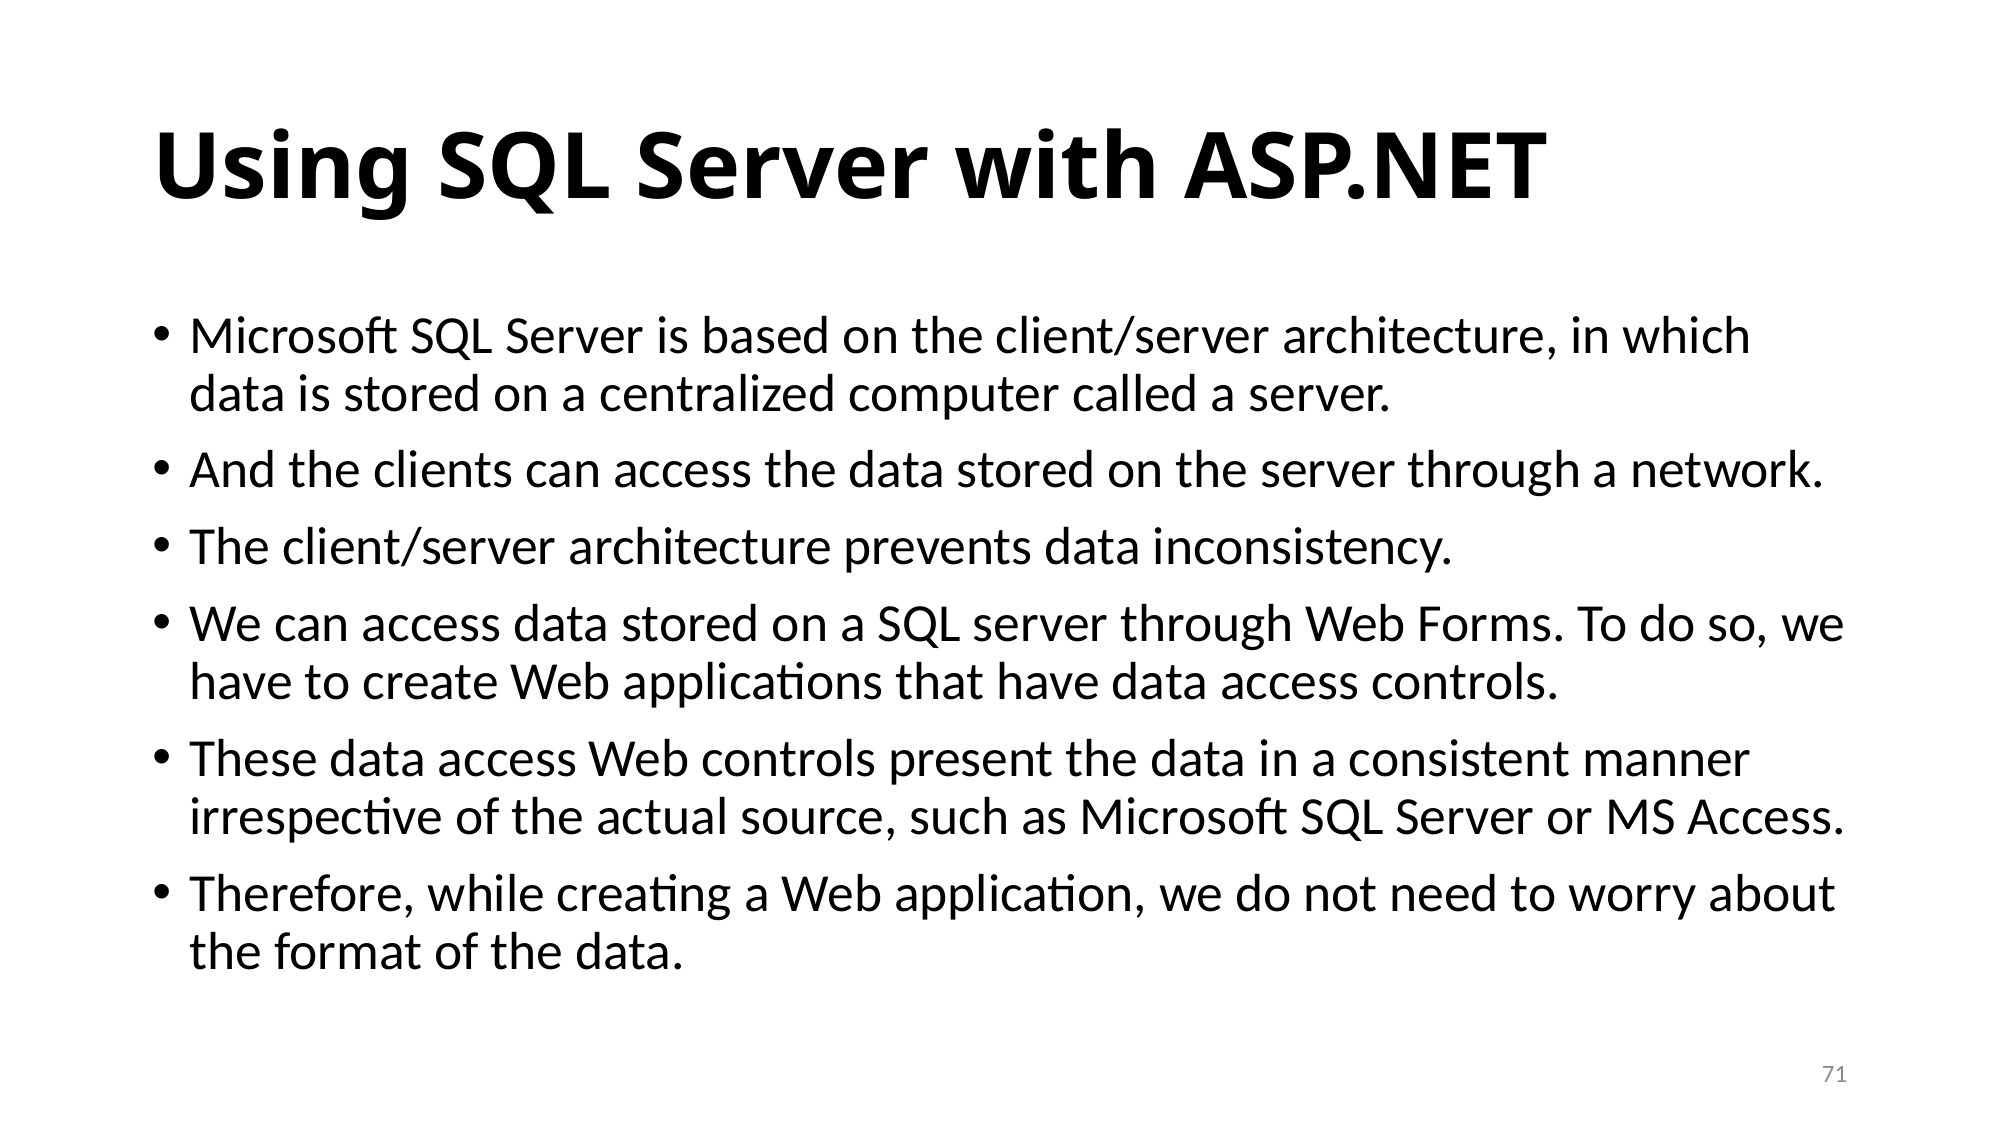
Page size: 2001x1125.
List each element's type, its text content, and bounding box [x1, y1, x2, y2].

list Microsoft SQL Server is based on the client/server architecture, in which data is stored on a centralized computer called a server. And the clients can access the data stored on the server through a network. The client/server architecture prevents data inconsistency. We can access data stored on a SQL server through Web Forms. To do so, we have to create Web applications that have data access controls. These data access Web controls present the data in a consistent manner irrespective of the actual source, such as Microsoft SQL Server or MS Access. Therefore, while creating a Web application, we do not need to worry about the format of the data. [137, 299, 1863, 1014]
title Using SQL Server with ASP.NET [137, 59, 1863, 278]
slide_number 71 [1412, 1042, 1863, 1103]
